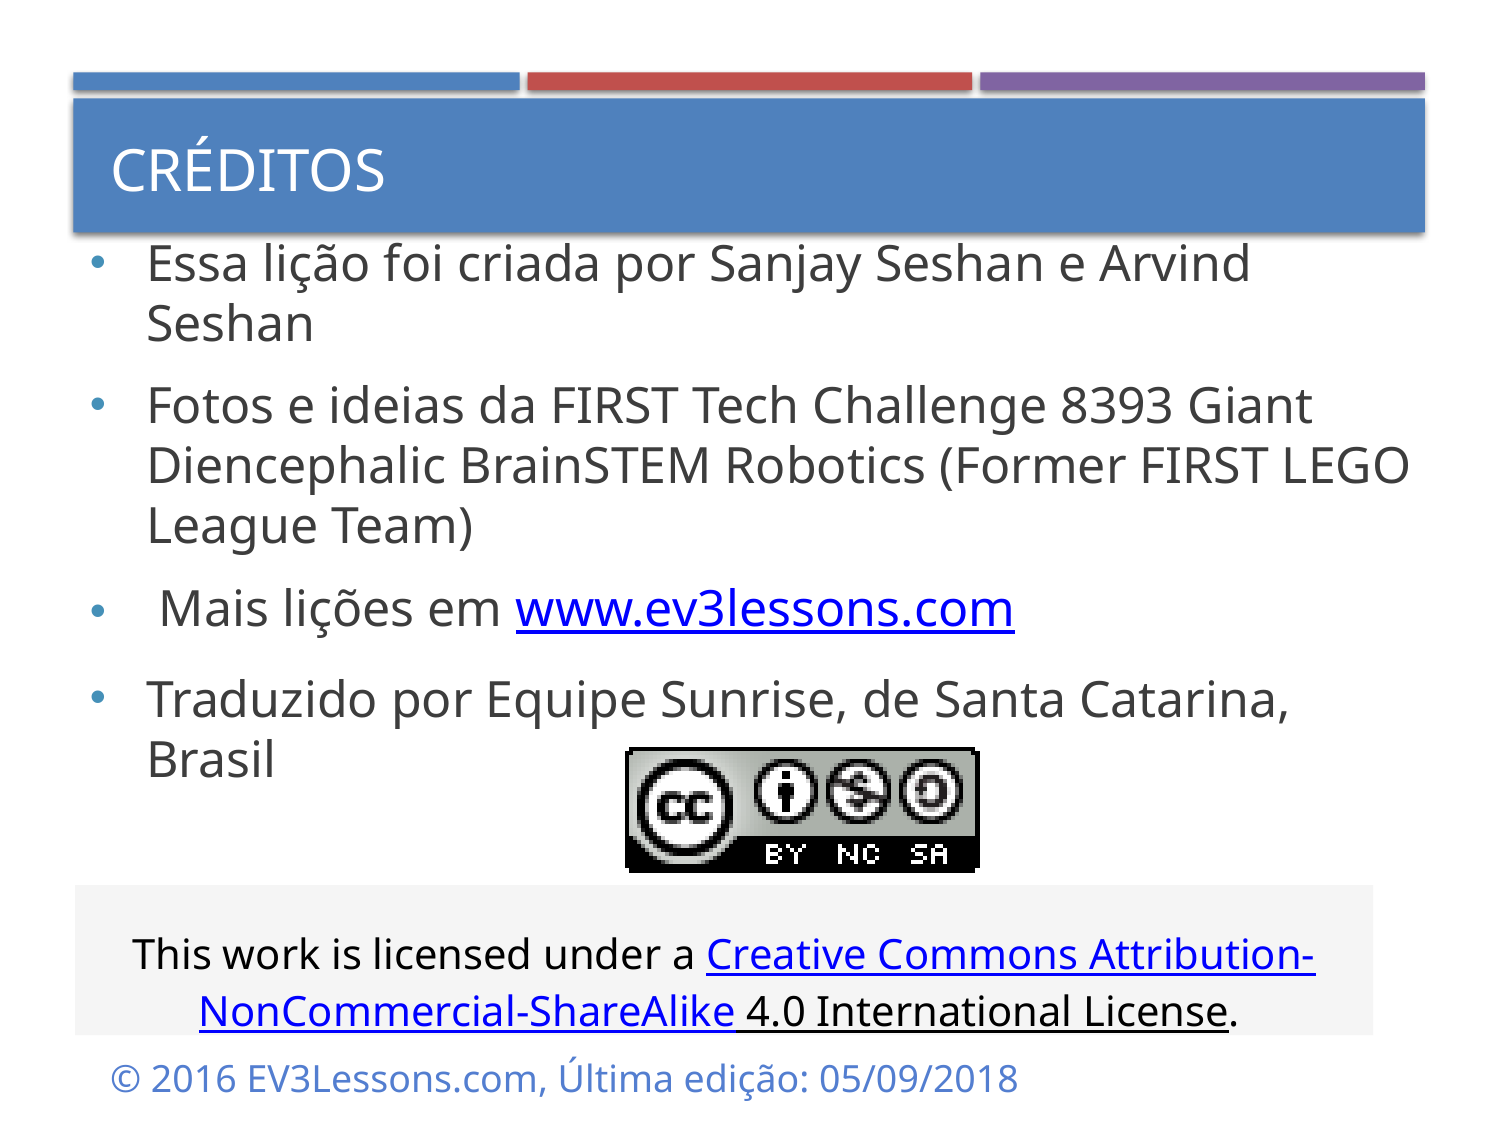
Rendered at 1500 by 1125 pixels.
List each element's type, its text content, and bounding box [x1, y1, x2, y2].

picture [625, 747, 981, 873]
text_box This work is licensed under a Creative Commons Attribution-NonCommercial-ShareAlike 4.0 International License. [75, 885, 1374, 1036]
text_box Essa lição foi criada por Sanjay Seshan e Arvind Seshan Fotos e ideias da FIRST Tech Challenge 8393 Giant Diencephalic BrainSTEM Robotics (Former FIRST LEGO League Team) Mais lições em www.ev3lessons.com Traduzido por Equipe Sunrise, de Santa Catarina, Brasil [75, 223, 1428, 1005]
text_box Créditos [95, 112, 1406, 211]
text_box © 2016 EV3Lessons.com, Última edição: 05/09/2018 [95, 1047, 1063, 1108]
